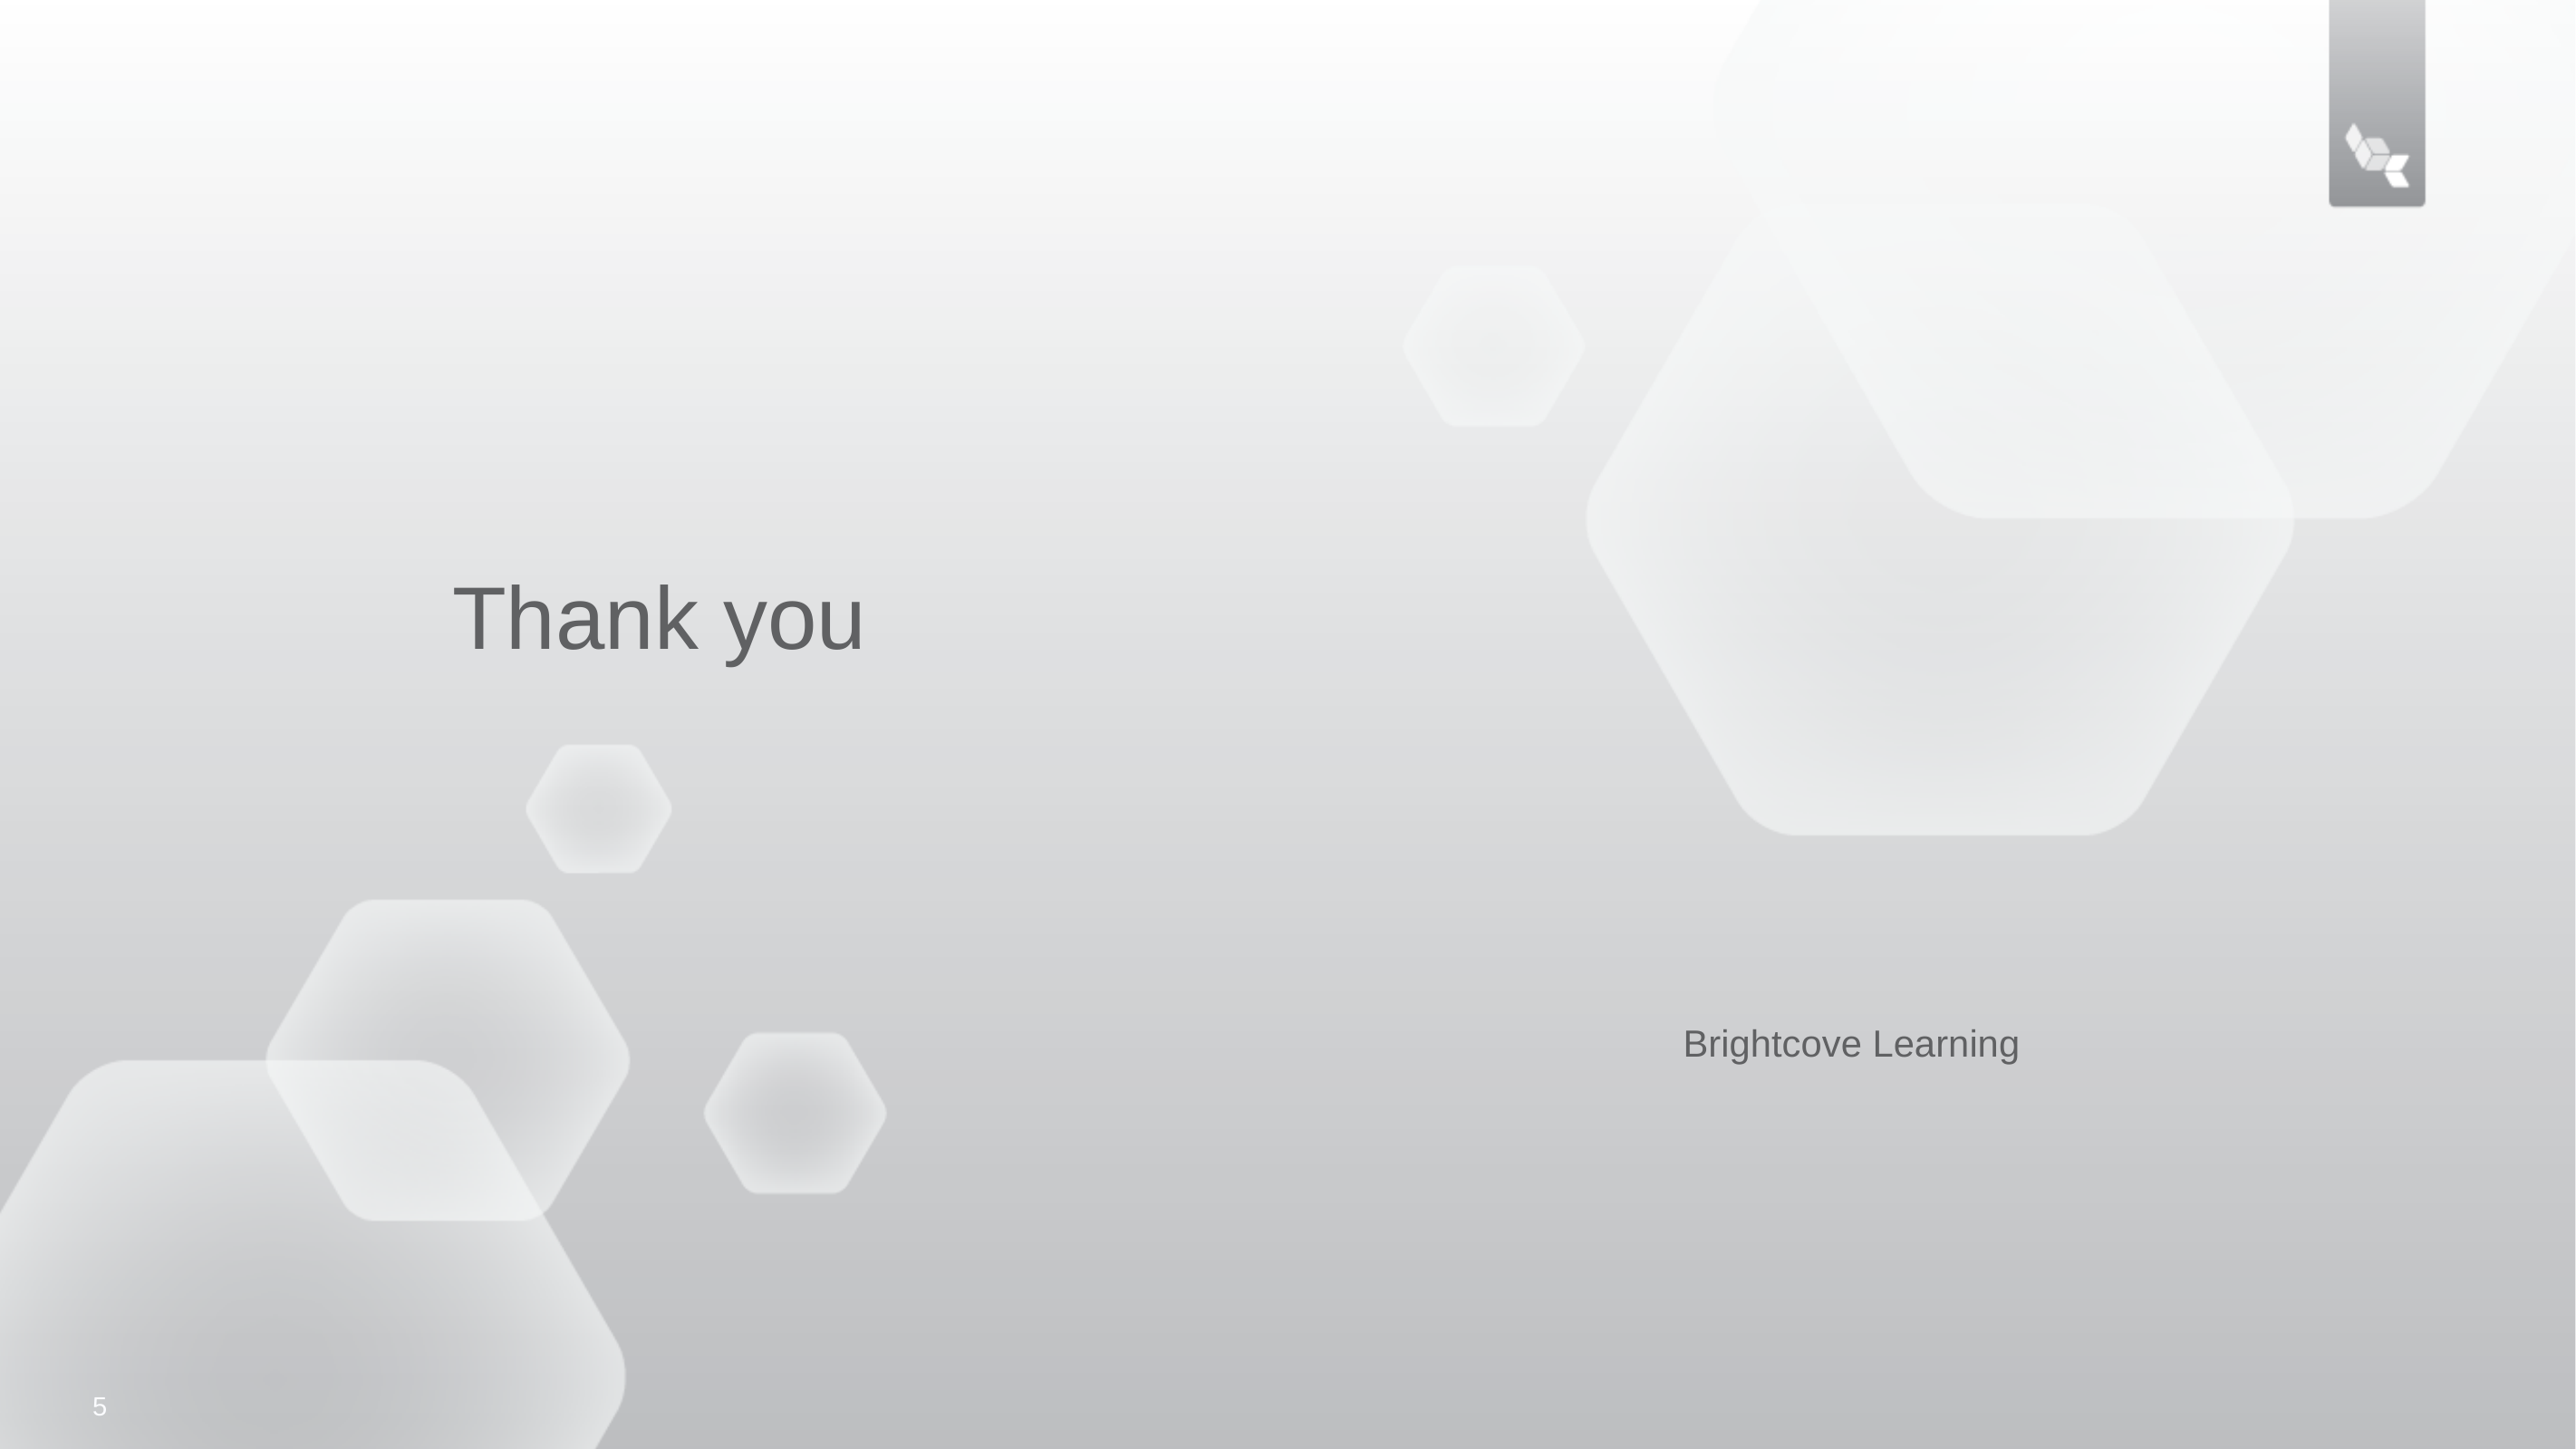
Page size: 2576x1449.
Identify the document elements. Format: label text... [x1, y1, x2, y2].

picture [0, 0, 2576, 1449]
list Brightcove Learning [1660, 1007, 2162, 1170]
slide_number 5 [0, 1375, 121, 1436]
list Thank you [429, 548, 2162, 903]
